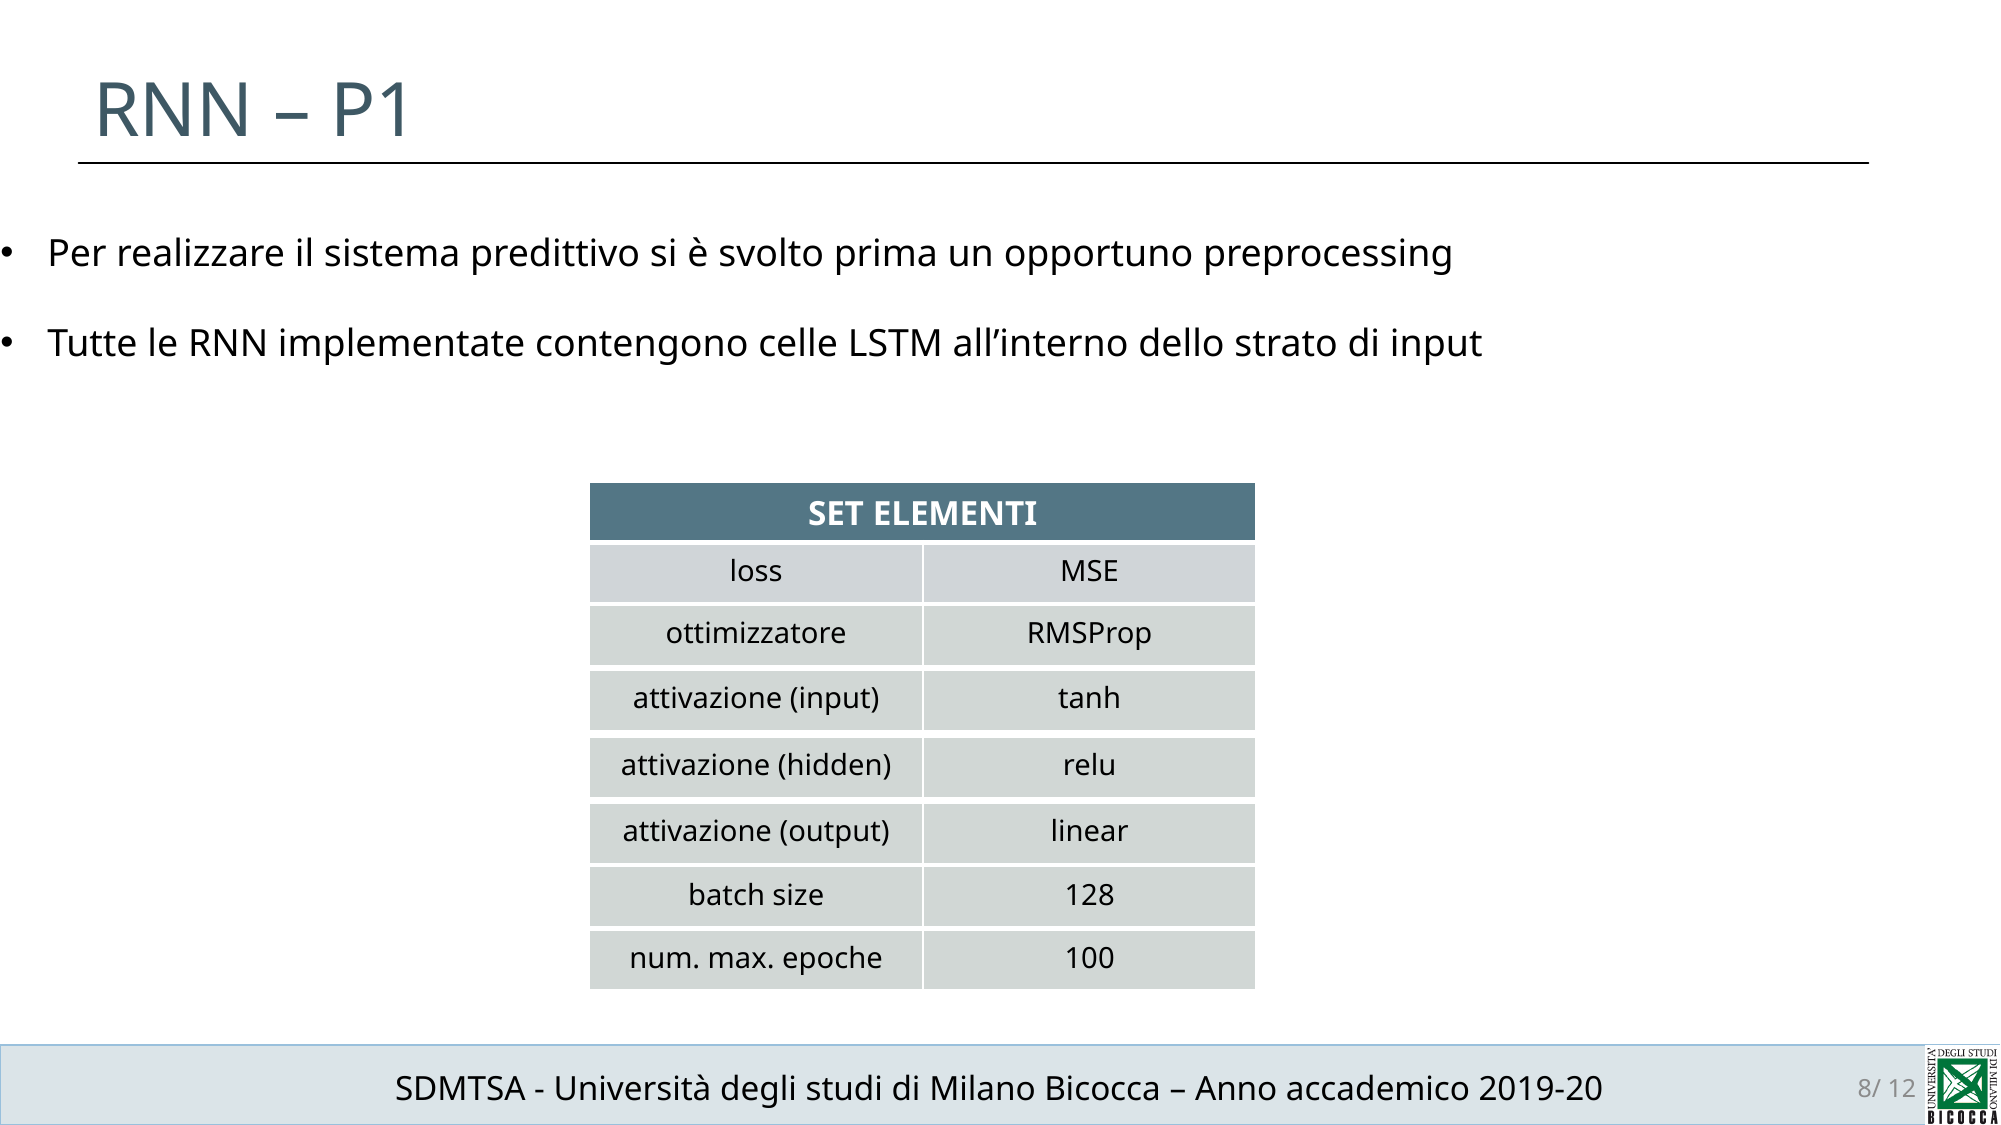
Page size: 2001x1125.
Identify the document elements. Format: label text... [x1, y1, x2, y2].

table_header RMSProp [924, 606, 1255, 665]
table_cell loss [590, 545, 922, 602]
table_header tanh [924, 671, 1255, 730]
text_box [0, 1115, 1919, 1125]
table_header attivazione (hidden) [590, 738, 922, 797]
table_header linear [924, 804, 1255, 863]
table_header 128 [924, 867, 1255, 926]
text_box [0, 1044, 1924, 1059]
table_header batch size [590, 867, 922, 926]
table_header ottimizzatore [590, 606, 922, 665]
text_box RNN – P1 [78, 53, 475, 159]
table_header SET ELEMENTI [590, 483, 1255, 540]
text_box Per realizzare il sistema predittivo si è svolto prima un opportuno preprocessing Tutte le RNN implementate contengono celle LSTM all’interno dello strato di input [0, 221, 1499, 372]
table_cell MSE [924, 545, 1255, 602]
picture [1925, 1044, 2000, 1125]
table_header attivazione (input) [590, 671, 922, 730]
table_header relu [924, 738, 1255, 797]
table_header 100 [924, 931, 1255, 989]
table_header attivazione (output) [590, 804, 922, 863]
table_header num. max. epoche [590, 931, 922, 989]
text_box SDMTSA - Università degli studi di Milano Bicocca – Anno accademico 2019-20 [0, 1059, 1481, 1115]
text_box 8/ 12 [1481, 1057, 1919, 1118]
